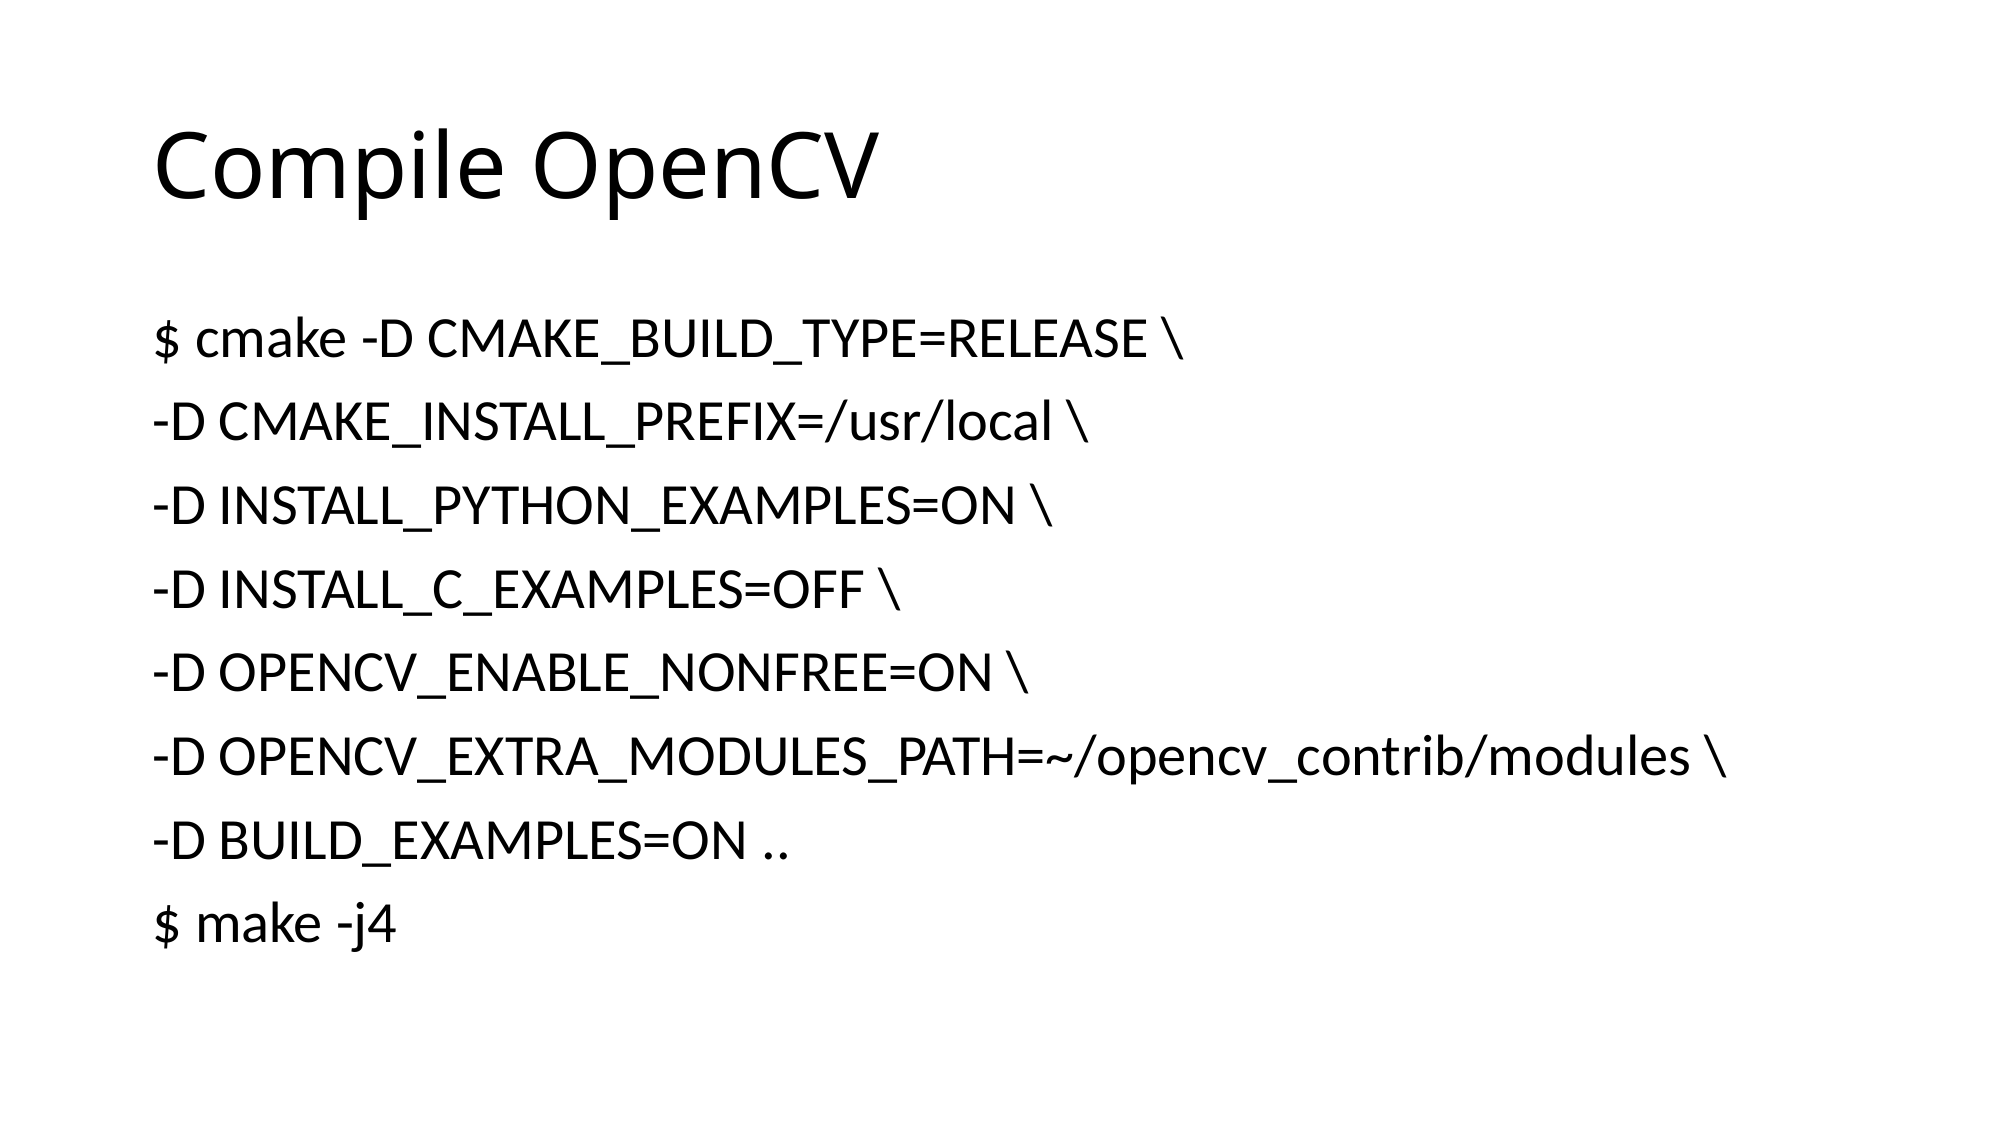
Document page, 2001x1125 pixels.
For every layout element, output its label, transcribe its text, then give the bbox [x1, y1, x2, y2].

text_box $ cmake -D CMAKE_BUILD_TYPE=RELEASE \ -D CMAKE_INSTALL_PREFIX=/usr/local \ -D INSTALL_PYTHON_EXAMPLES=ON \ -D INSTALL_C_EXAMPLES=OFF \ -D OPENCV_ENABLE_NONFREE=ON \ -D OPENCV_EXTRA_MODULES_PATH=~/opencv_contrib/modules \ -D BUILD_EXAMPLES=ON .. $ make -j4 [137, 299, 1863, 1014]
text_box Compile OpenCV [137, 59, 1863, 278]
